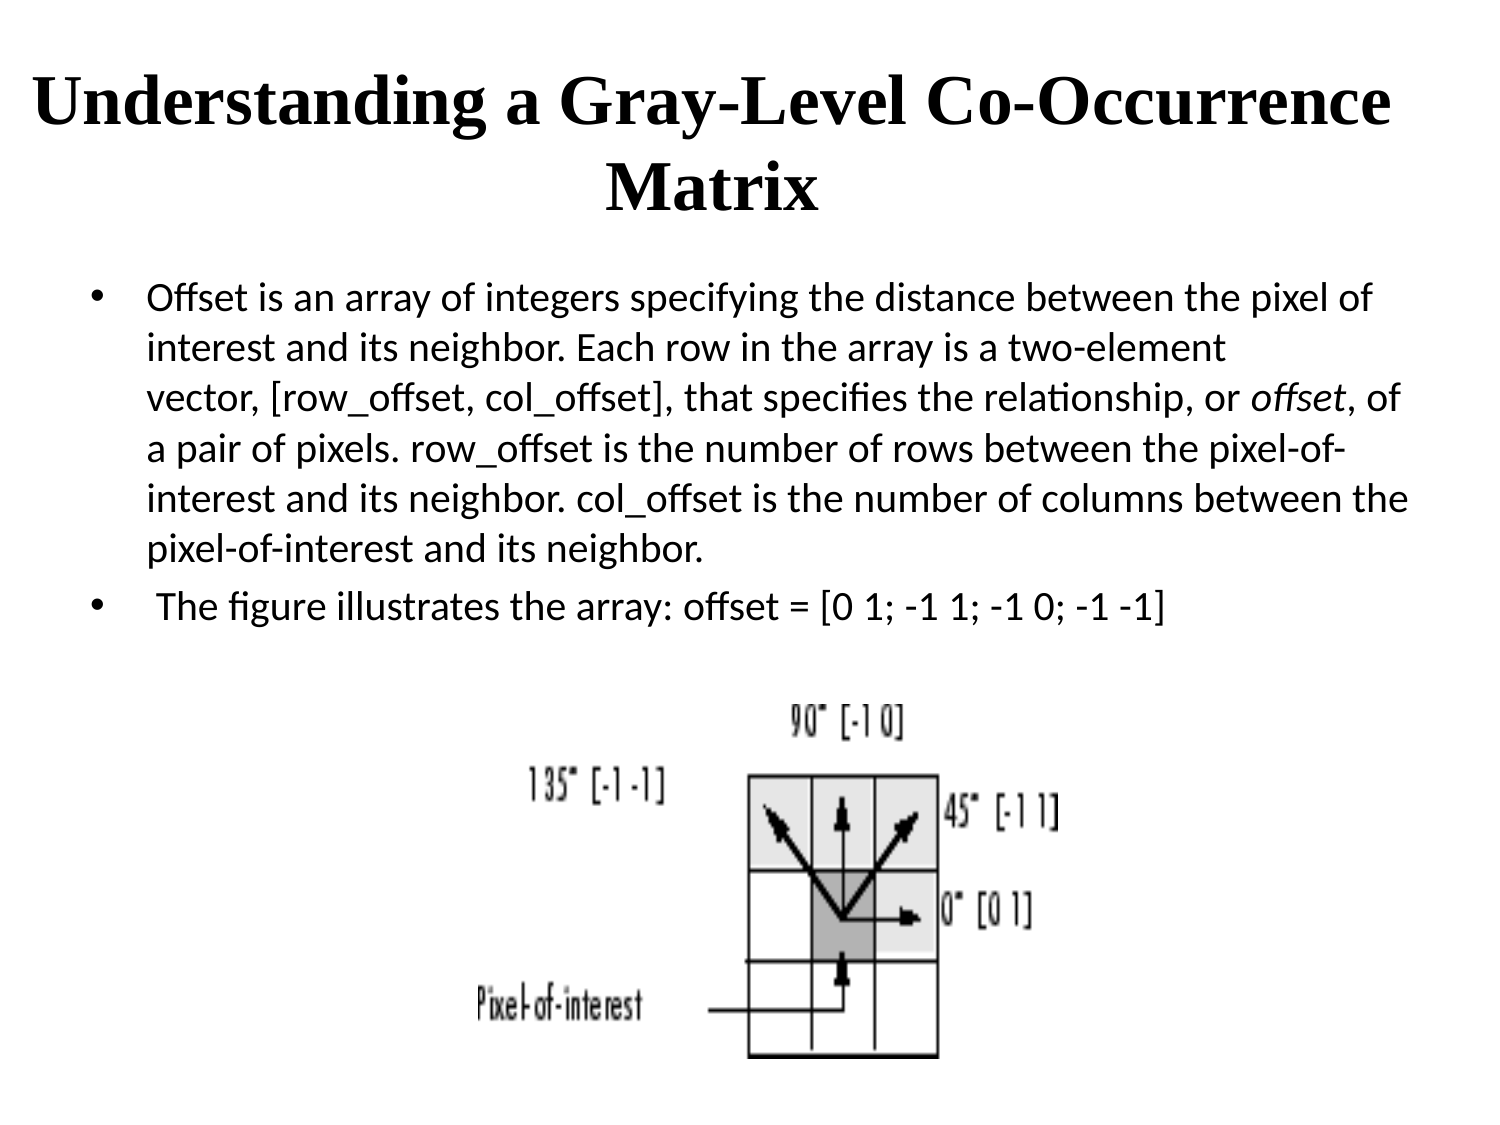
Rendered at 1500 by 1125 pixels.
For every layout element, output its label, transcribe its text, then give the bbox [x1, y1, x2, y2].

title Understanding a Gray-Level Co-Occurrence Matrix [0, 45, 1425, 233]
list Offset is an array of integers specifying the distance between the pixel of interest and its neighbor. Each row in the array is a two-element vector, [row_offset, col_offset], that specifies the relationship, or offset, of a pair of pixels. row_offset is the number of rows between the pixel-of-interest and its neighbor. col_offset is the number of columns between the pixel-of-interest and its neighbor. The figure illustrates the array: offset = [0 1; -1 1; -1 0; -1 -1] [75, 262, 1425, 681]
picture [478, 703, 1058, 1059]
